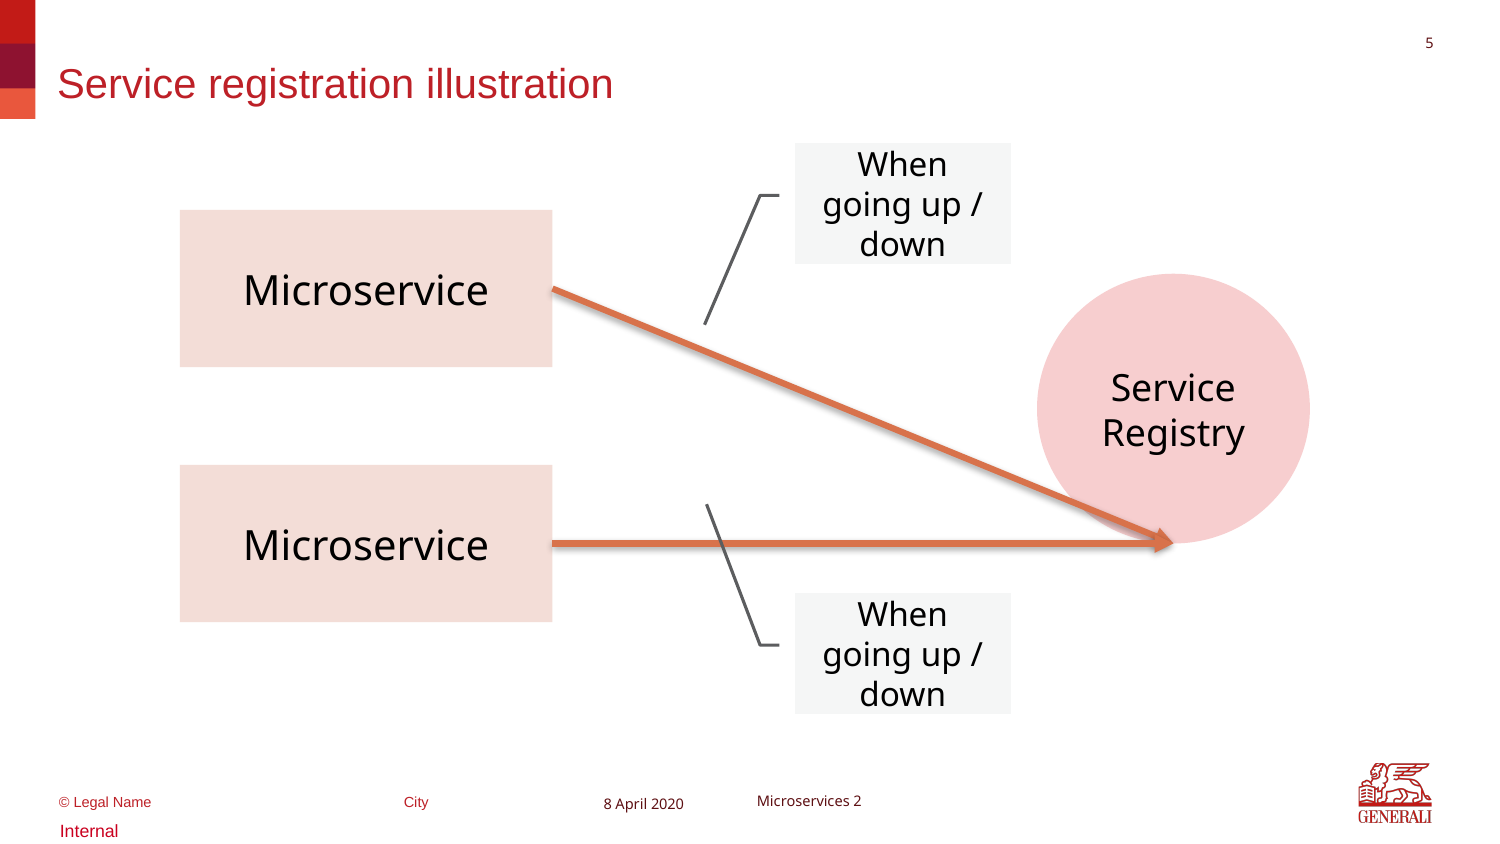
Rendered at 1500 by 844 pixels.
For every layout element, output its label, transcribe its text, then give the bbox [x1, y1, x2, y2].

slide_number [603, 794, 735, 809]
title Service registration illustration [56, 57, 1433, 134]
slide_number 4 [1400, 33, 1434, 56]
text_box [179, 142, 1311, 714]
footer Microservices 2 [756, 794, 1232, 809]
